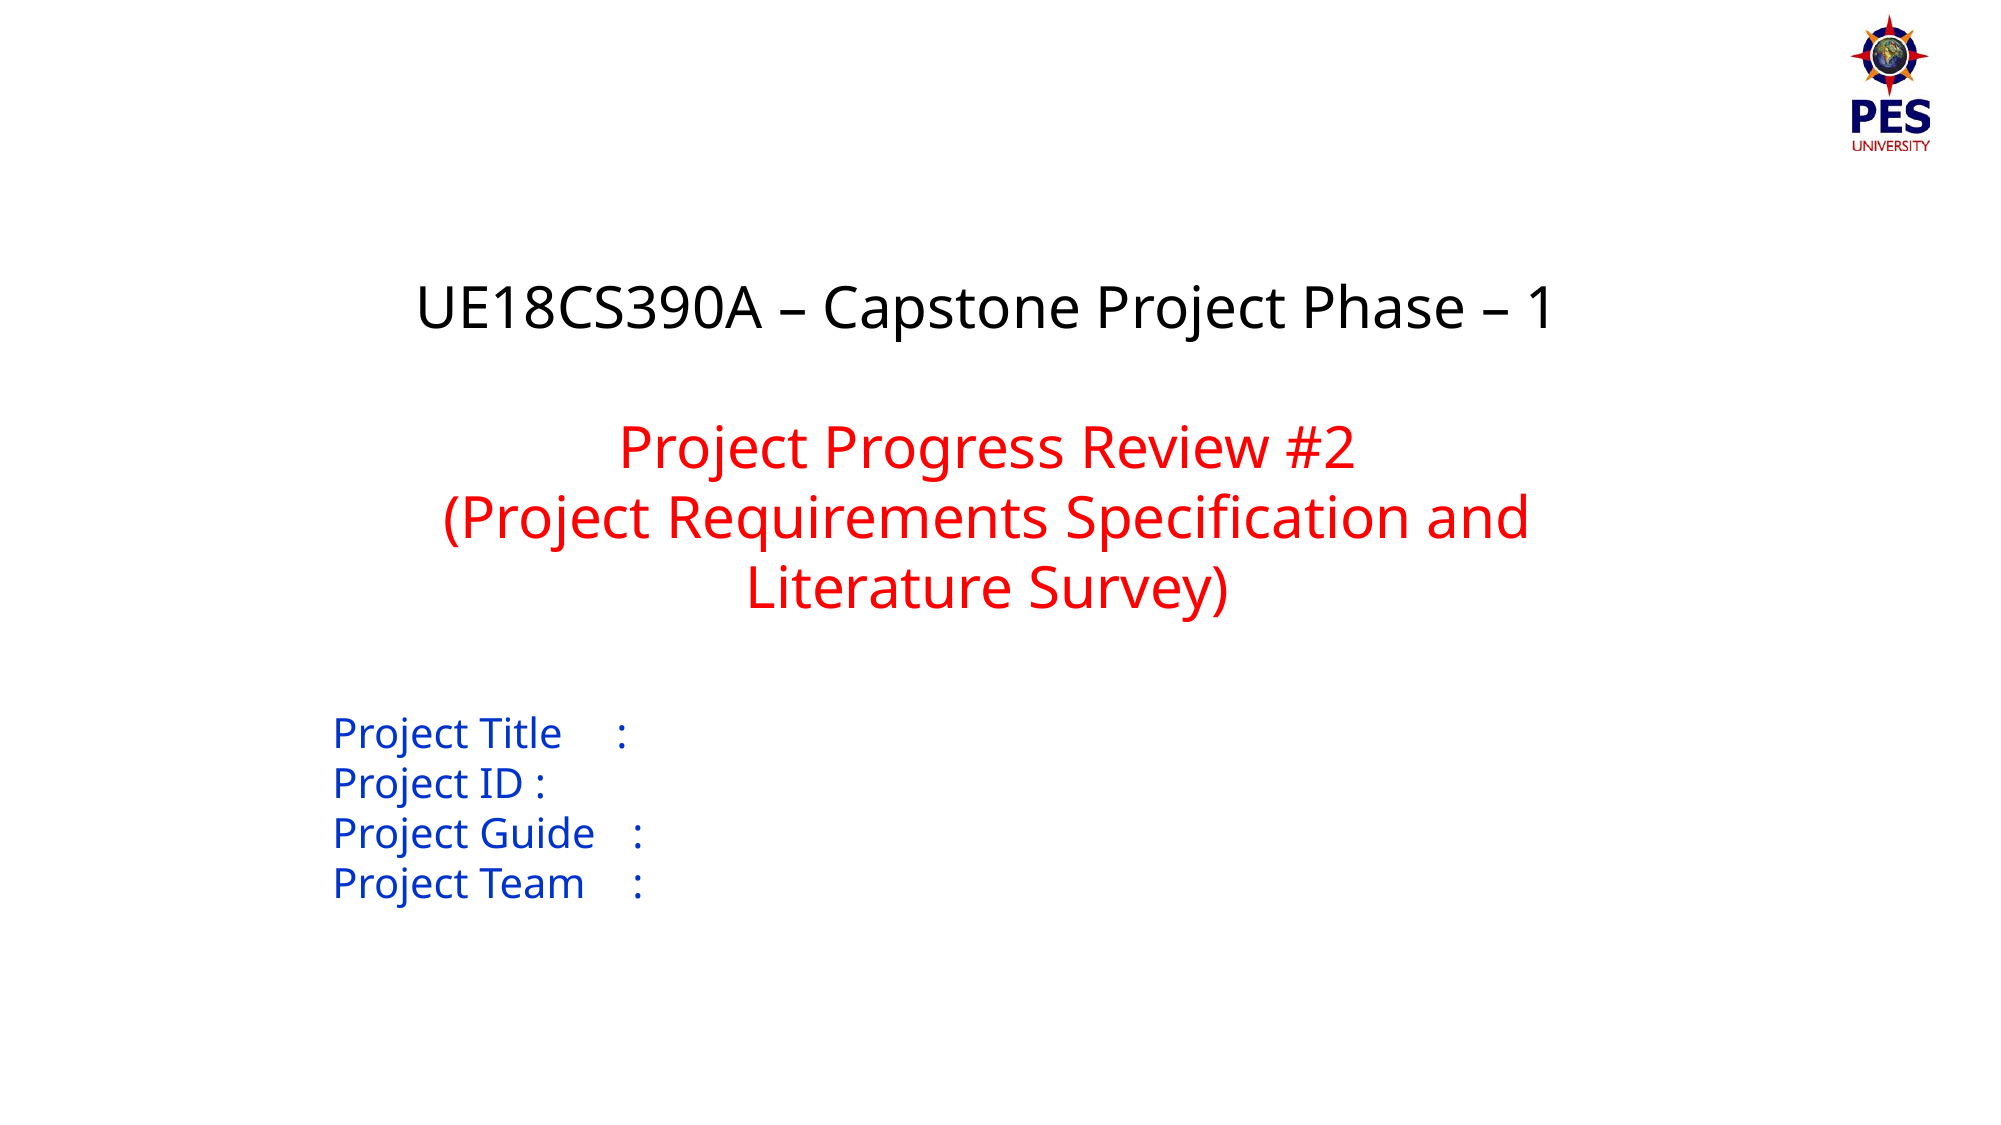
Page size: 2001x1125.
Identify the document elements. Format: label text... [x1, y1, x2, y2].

picture [1850, 14, 1930, 151]
text_box UE18CS390A – Capstone Project Phase – 1 Project Progress Review #2 (Project Requirements Specification and Literature Survey) [337, 262, 1638, 628]
text_box Project Title : Project ID : Project Guide : Project Team : [317, 699, 1705, 925]
